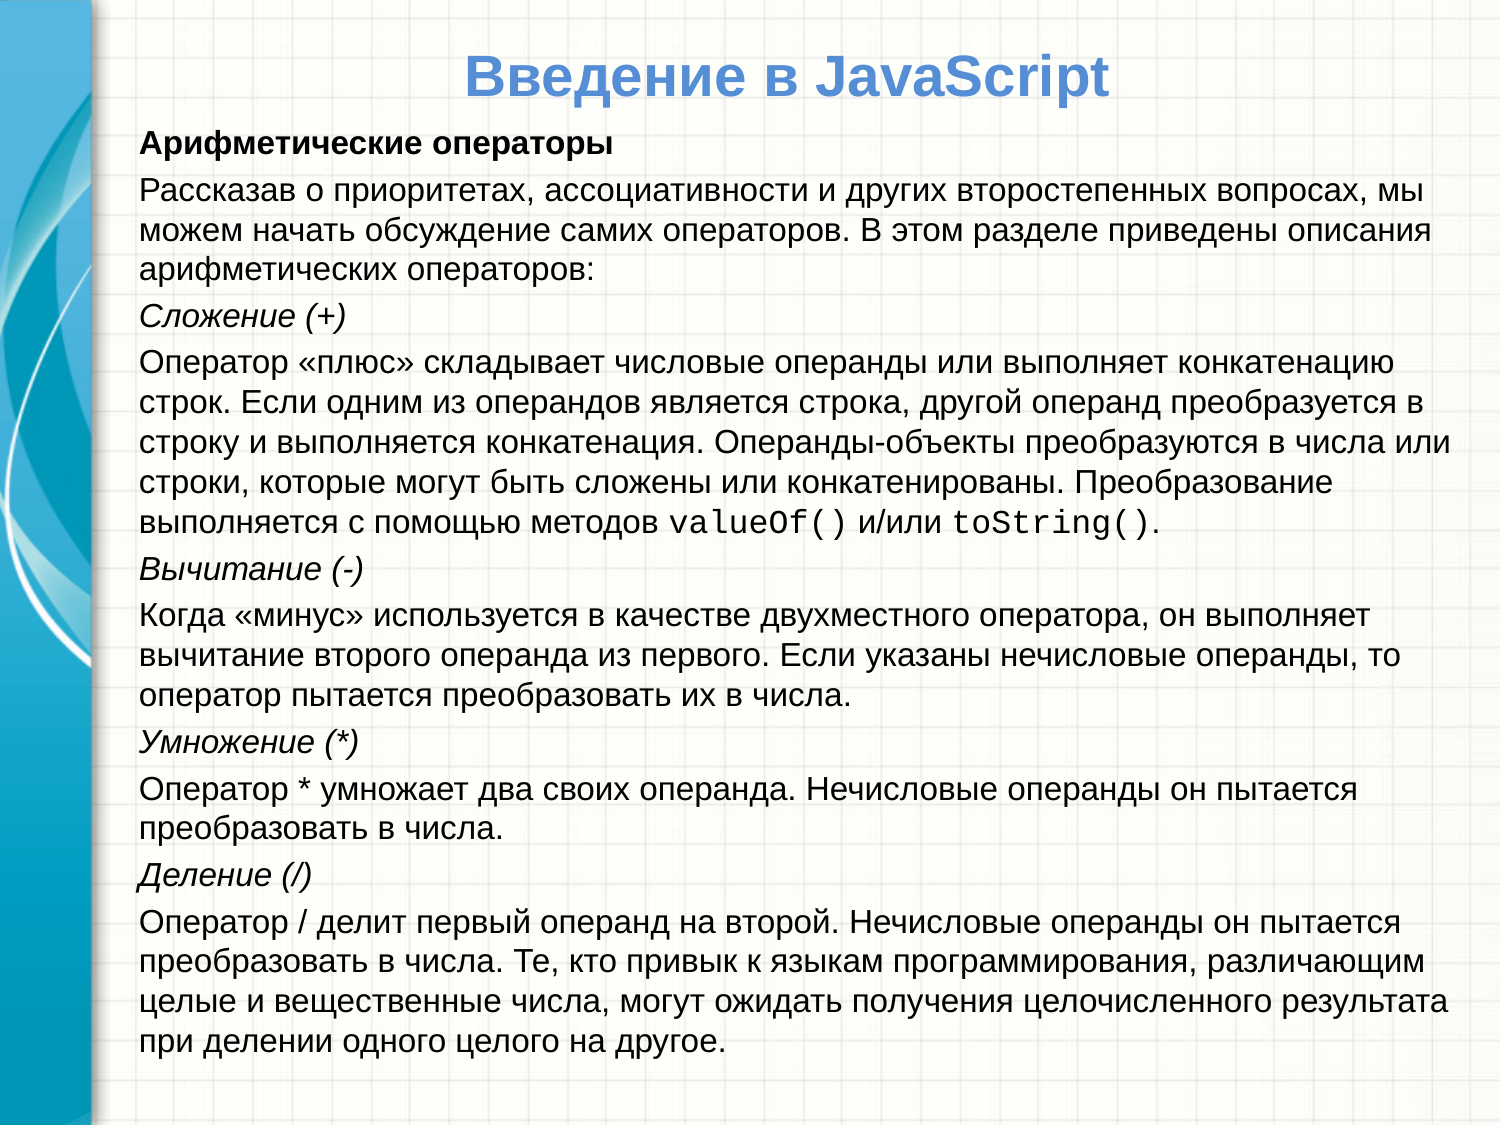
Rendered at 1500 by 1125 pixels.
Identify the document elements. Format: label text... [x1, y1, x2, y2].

title Введение в JavaScript [125, 44, 1450, 102]
list Арифметические операторы Рассказав о приоритетах, ассоциативности и других второстепенных вопросах, мы можем начать обсуждение самих операторов. В этом разделе приведены описания арифметических операторов: Сложение (+) Оператор «плюс» складывает числовые операнды или выполняет конкатенацию строк. Если одним из операндов является строка, другой операнд преобразуется в строку и выполняется конкатенация. Операнды-объекты преобразуются в числа или строки, которые могут быть сложены или конкатенированы. Преобразование выполняется с помощью методов valueOf() и/или toString(). Вычитание (-) Когда «минус» используется в качестве двухместного оператора, он выполняет вычитание второго операнда из первого. Если указаны нечисловые операнды, то оператор пытается преобразовать их в числа. Умножение (*) Оператор * умножает два своих операнда. Нечисловые операнды он пытается преобразовать в числа. Деление (/) Оператор / делит первый операнд на второй. Нечисловые операнды он пытается преобразовать в числа. Те, кто привык к языкам программирования, различающим целые и вещественные числа, могут ожидать получения целочисленного результата при делении одного целого на другое. [123, 113, 1471, 1059]
picture [0, 0, 1500, 1125]
